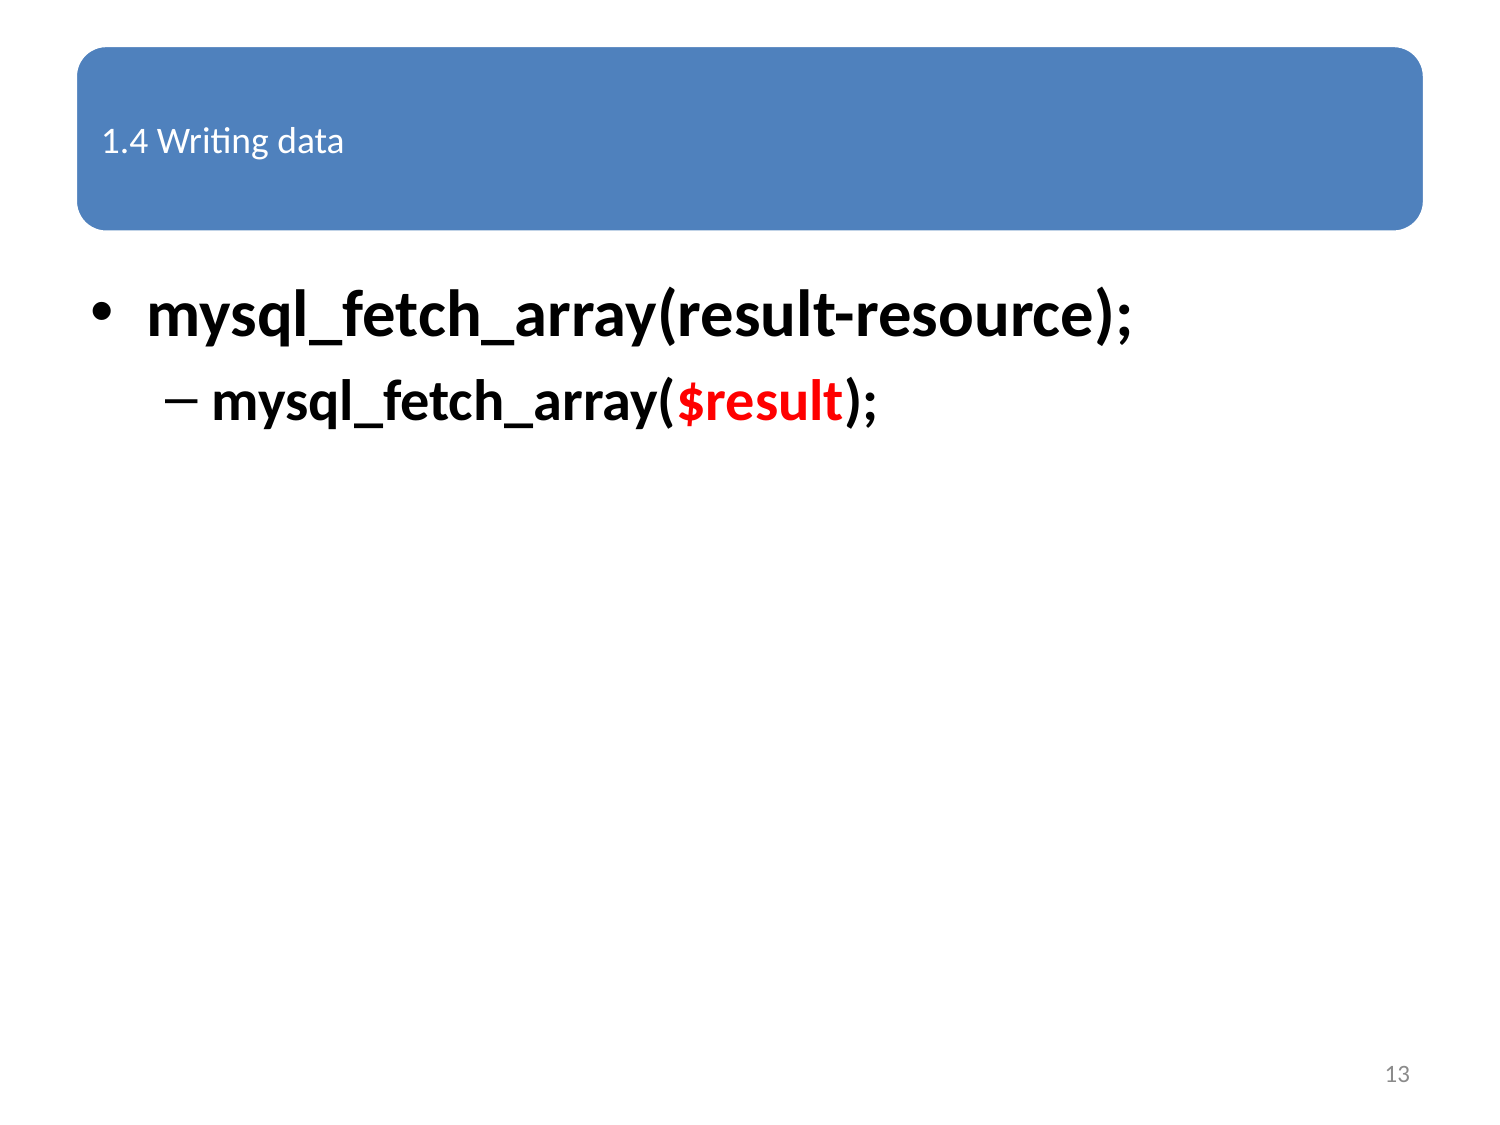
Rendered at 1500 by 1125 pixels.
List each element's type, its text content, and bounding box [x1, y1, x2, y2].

slide_number 13 [1074, 1042, 1425, 1103]
list mysql_fetch_array(result-resource); mysql_fetch_array($result); [75, 262, 1425, 1005]
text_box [74, 44, 1426, 233]
